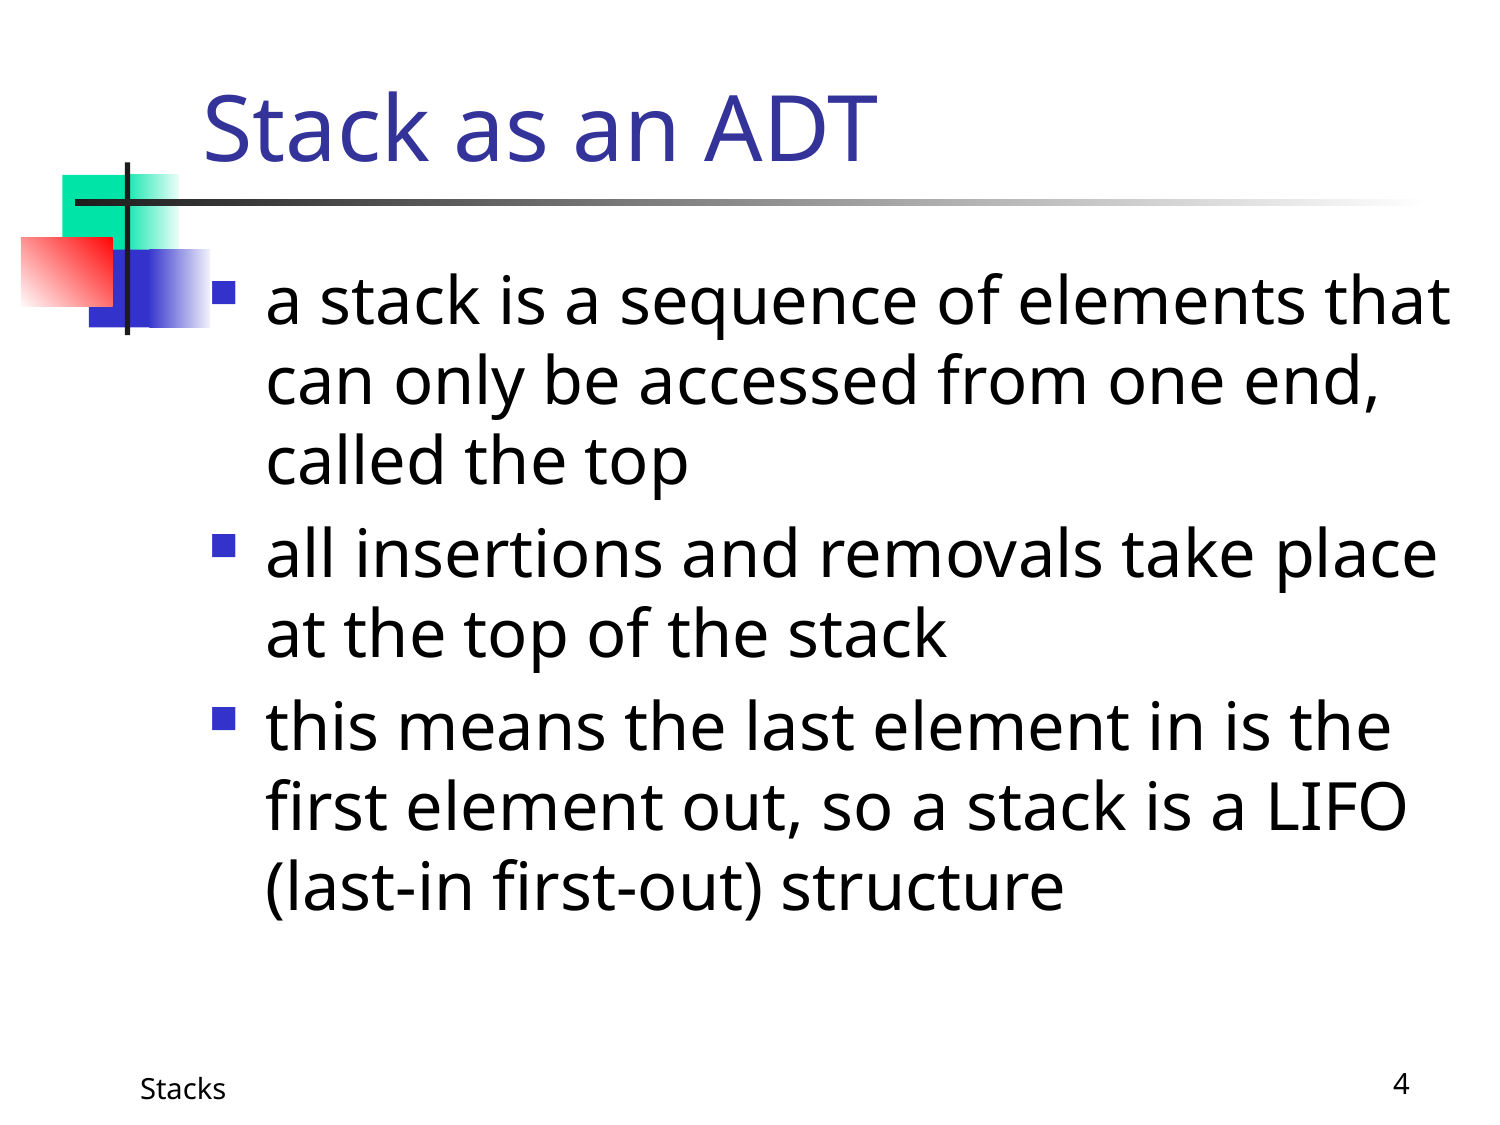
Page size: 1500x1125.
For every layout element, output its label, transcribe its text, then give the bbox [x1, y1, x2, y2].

title Stack as an ADT [187, 0, 1467, 188]
footer Stacks [124, 1037, 776, 1113]
list a stack is a sequence of elements that can only be accessed from one end, called the top all insertions and removals take place at the top of the stack this means the last element in is the first element out, so a stack is a LIFO (last-in first-out) structure [193, 249, 1470, 1007]
slide_number 4 [1112, 1037, 1426, 1113]
